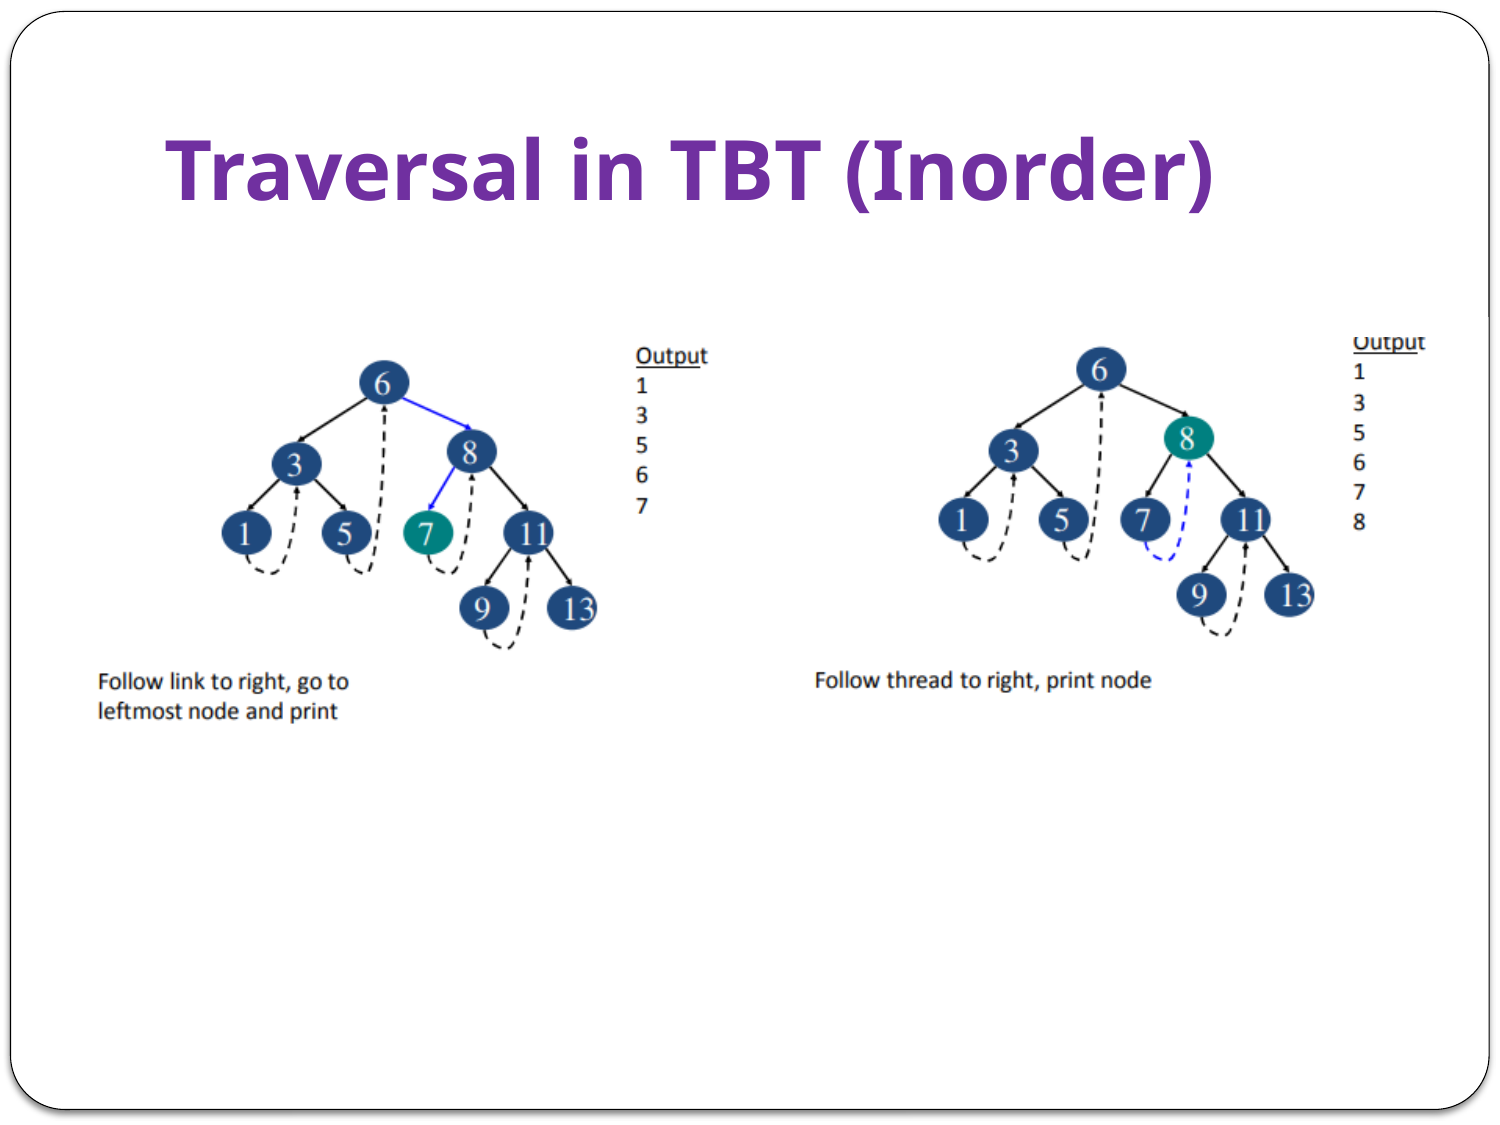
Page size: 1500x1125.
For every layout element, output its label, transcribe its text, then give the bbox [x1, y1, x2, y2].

title Traversal in TBT (Inorder) [150, 45, 1425, 233]
picture [787, 337, 1443, 732]
picture [74, 337, 749, 727]
